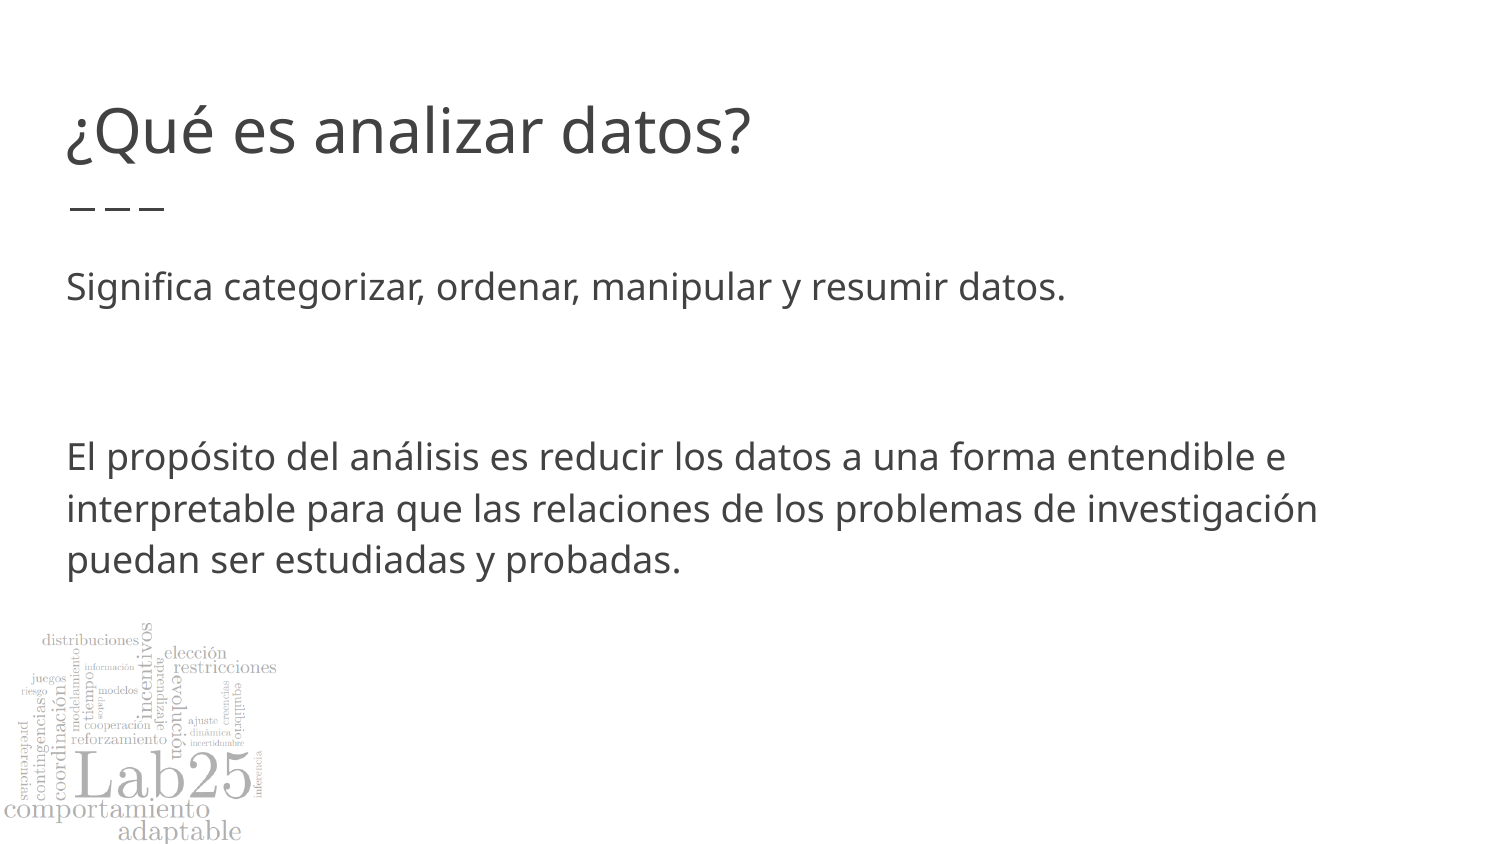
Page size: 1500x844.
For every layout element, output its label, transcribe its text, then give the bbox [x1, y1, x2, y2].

list Significa categorizar, ordenar, manipular y resumir datos. El propósito del análisis es reducir los datos a una forma entendible e interpretable para que las relaciones de los problemas de investigación puedan ser estudiadas y probadas. [51, 240, 1449, 750]
picture [0, 623, 280, 844]
title ¿Qué es analizar datos? [51, 61, 1449, 182]
